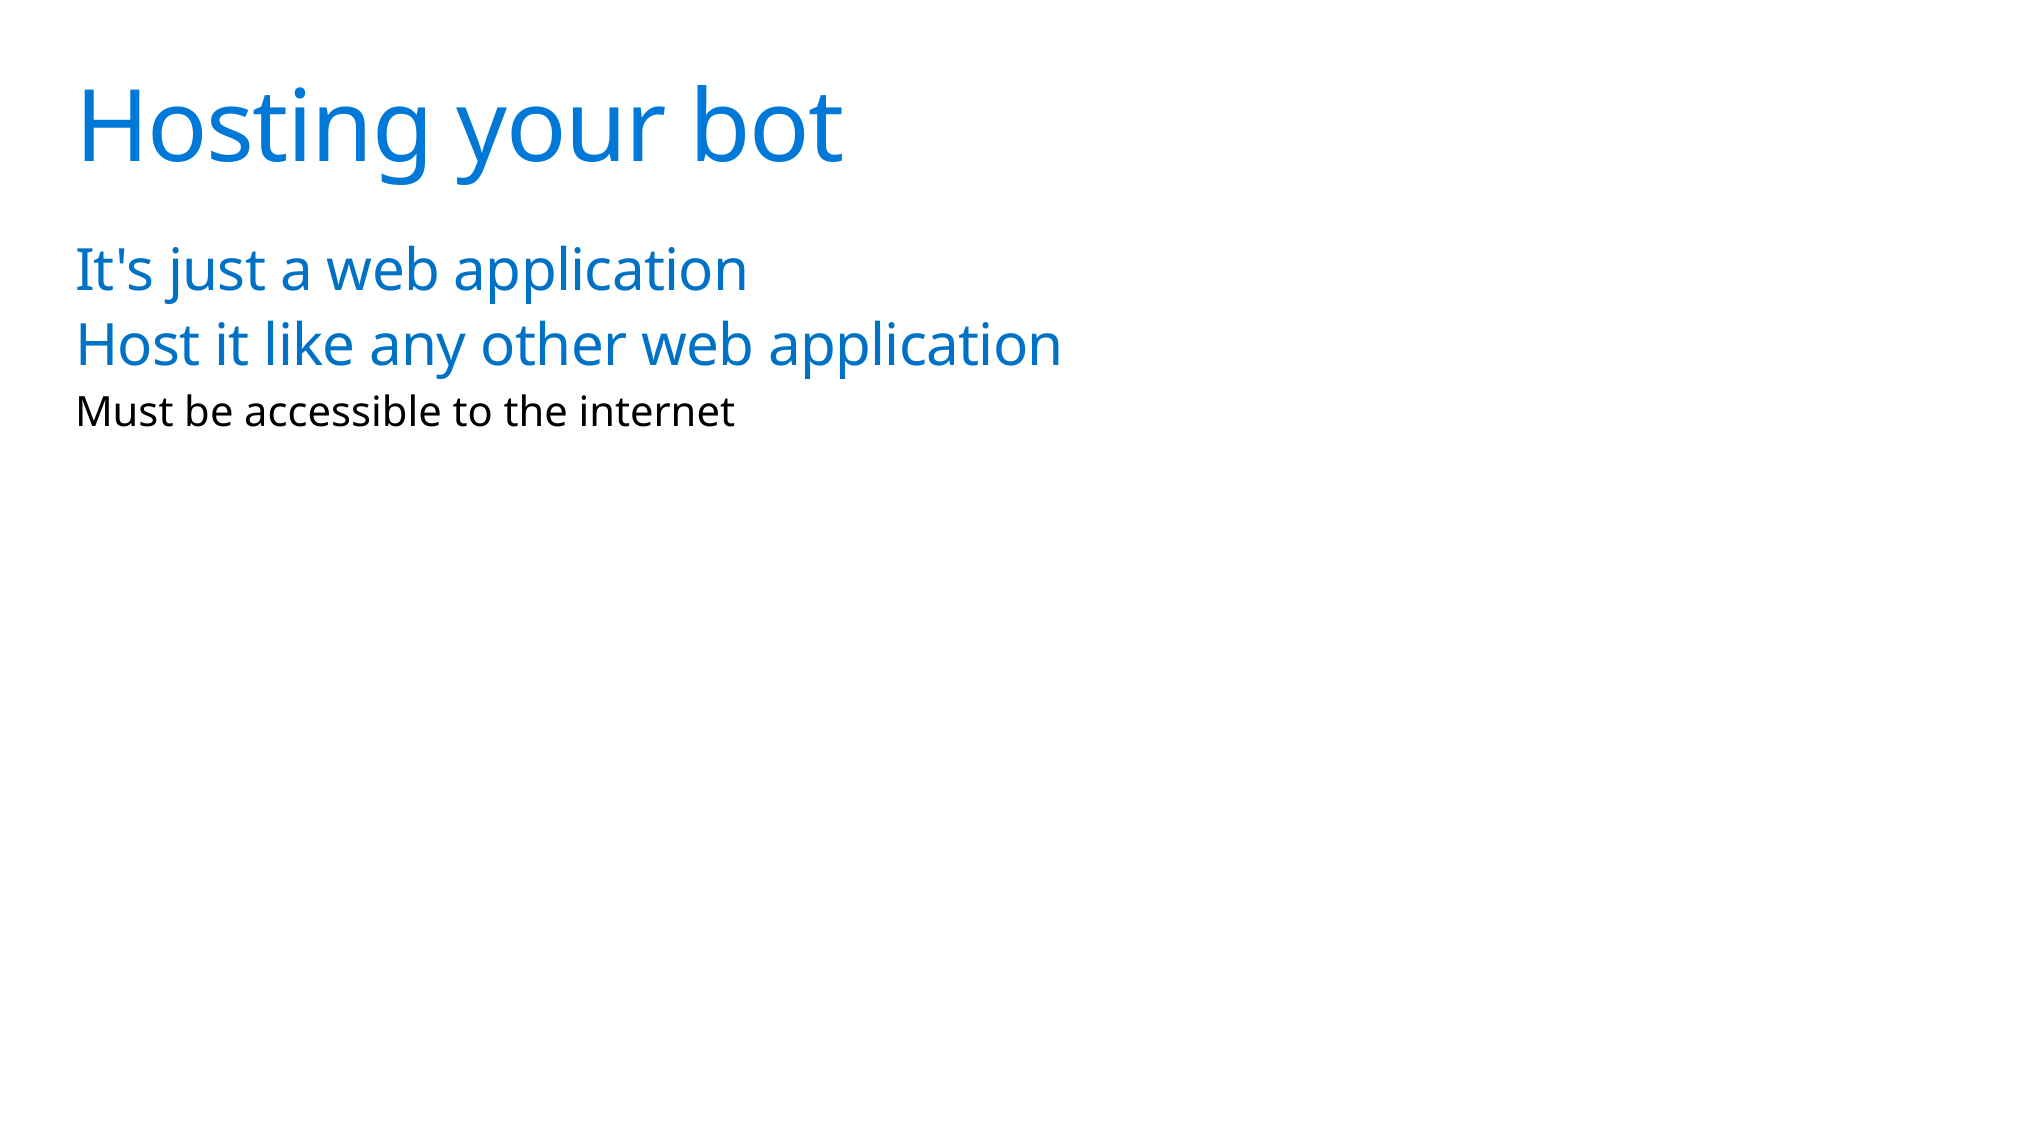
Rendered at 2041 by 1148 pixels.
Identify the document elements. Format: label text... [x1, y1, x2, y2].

title Hosting your bot [60, 60, 1980, 210]
list It's just a web application Host it like any other web application Must be accessible to the internet [60, 225, 1980, 454]
